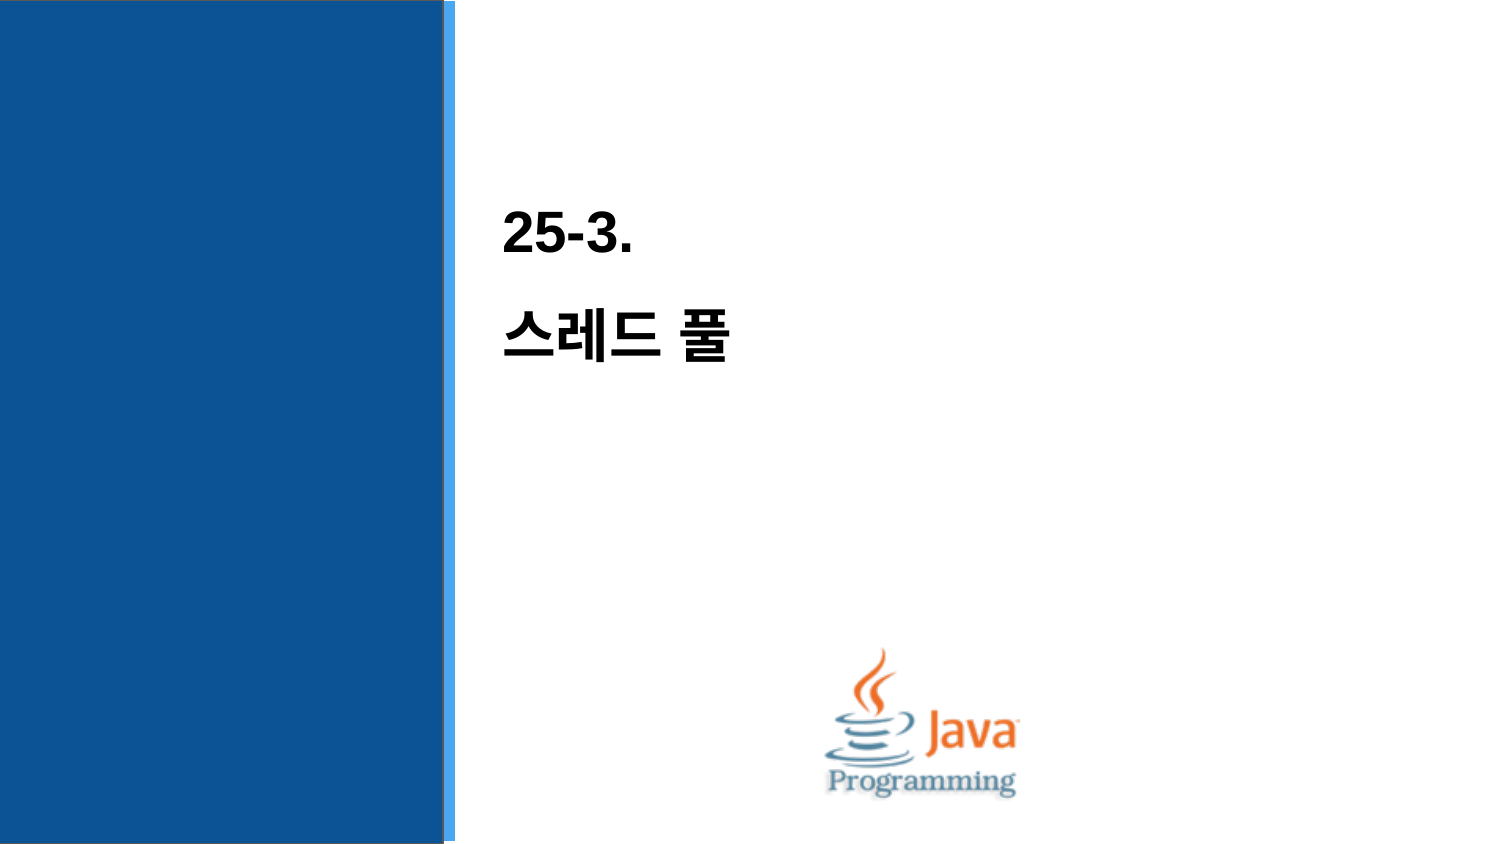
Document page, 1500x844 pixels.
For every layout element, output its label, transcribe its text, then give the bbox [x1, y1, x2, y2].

picture [823, 626, 1021, 823]
title 25-3. 스레드 풀 [487, 143, 1357, 437]
picture [444, 0, 455, 844]
